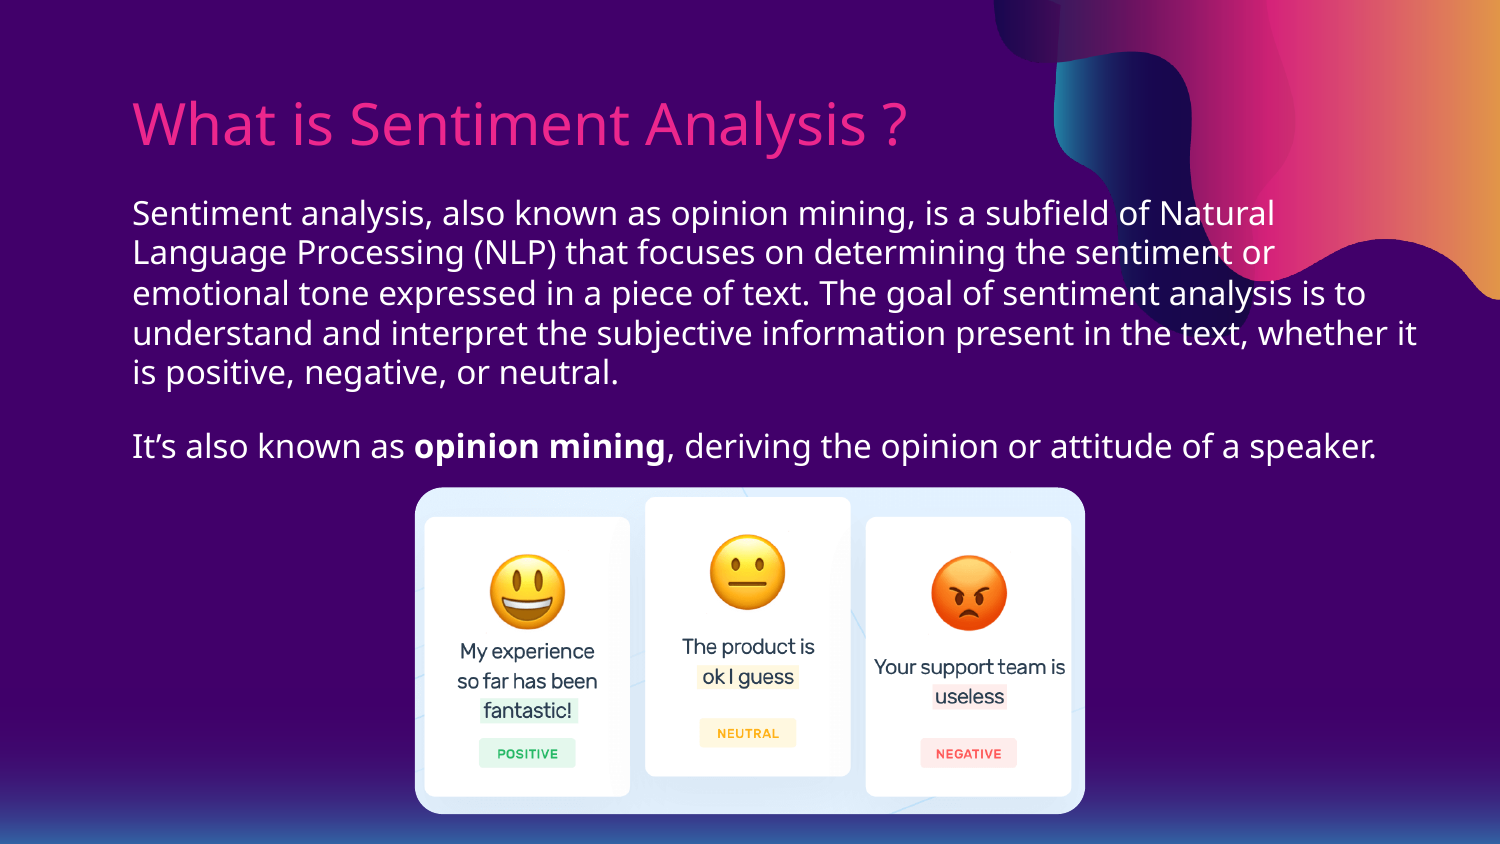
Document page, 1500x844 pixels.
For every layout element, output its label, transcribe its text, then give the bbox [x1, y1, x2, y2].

title What is Sentiment Analysis ? [116, 71, 1383, 166]
subtitle Sentiment analysis, also known as opinion mining, is a subfield of Natural Language Processing (NLP) that focuses on determining the sentiment or emotional tone expressed in a piece of text. The goal of sentiment analysis is to understand and interpret the subjective information present in the text, whether it is positive, negative, or neutral. It’s also known as opinion mining, deriving the opinion or attitude of a speaker. [116, 176, 1439, 726]
picture [0, 487, 1500, 844]
picture [993, 0, 1500, 338]
